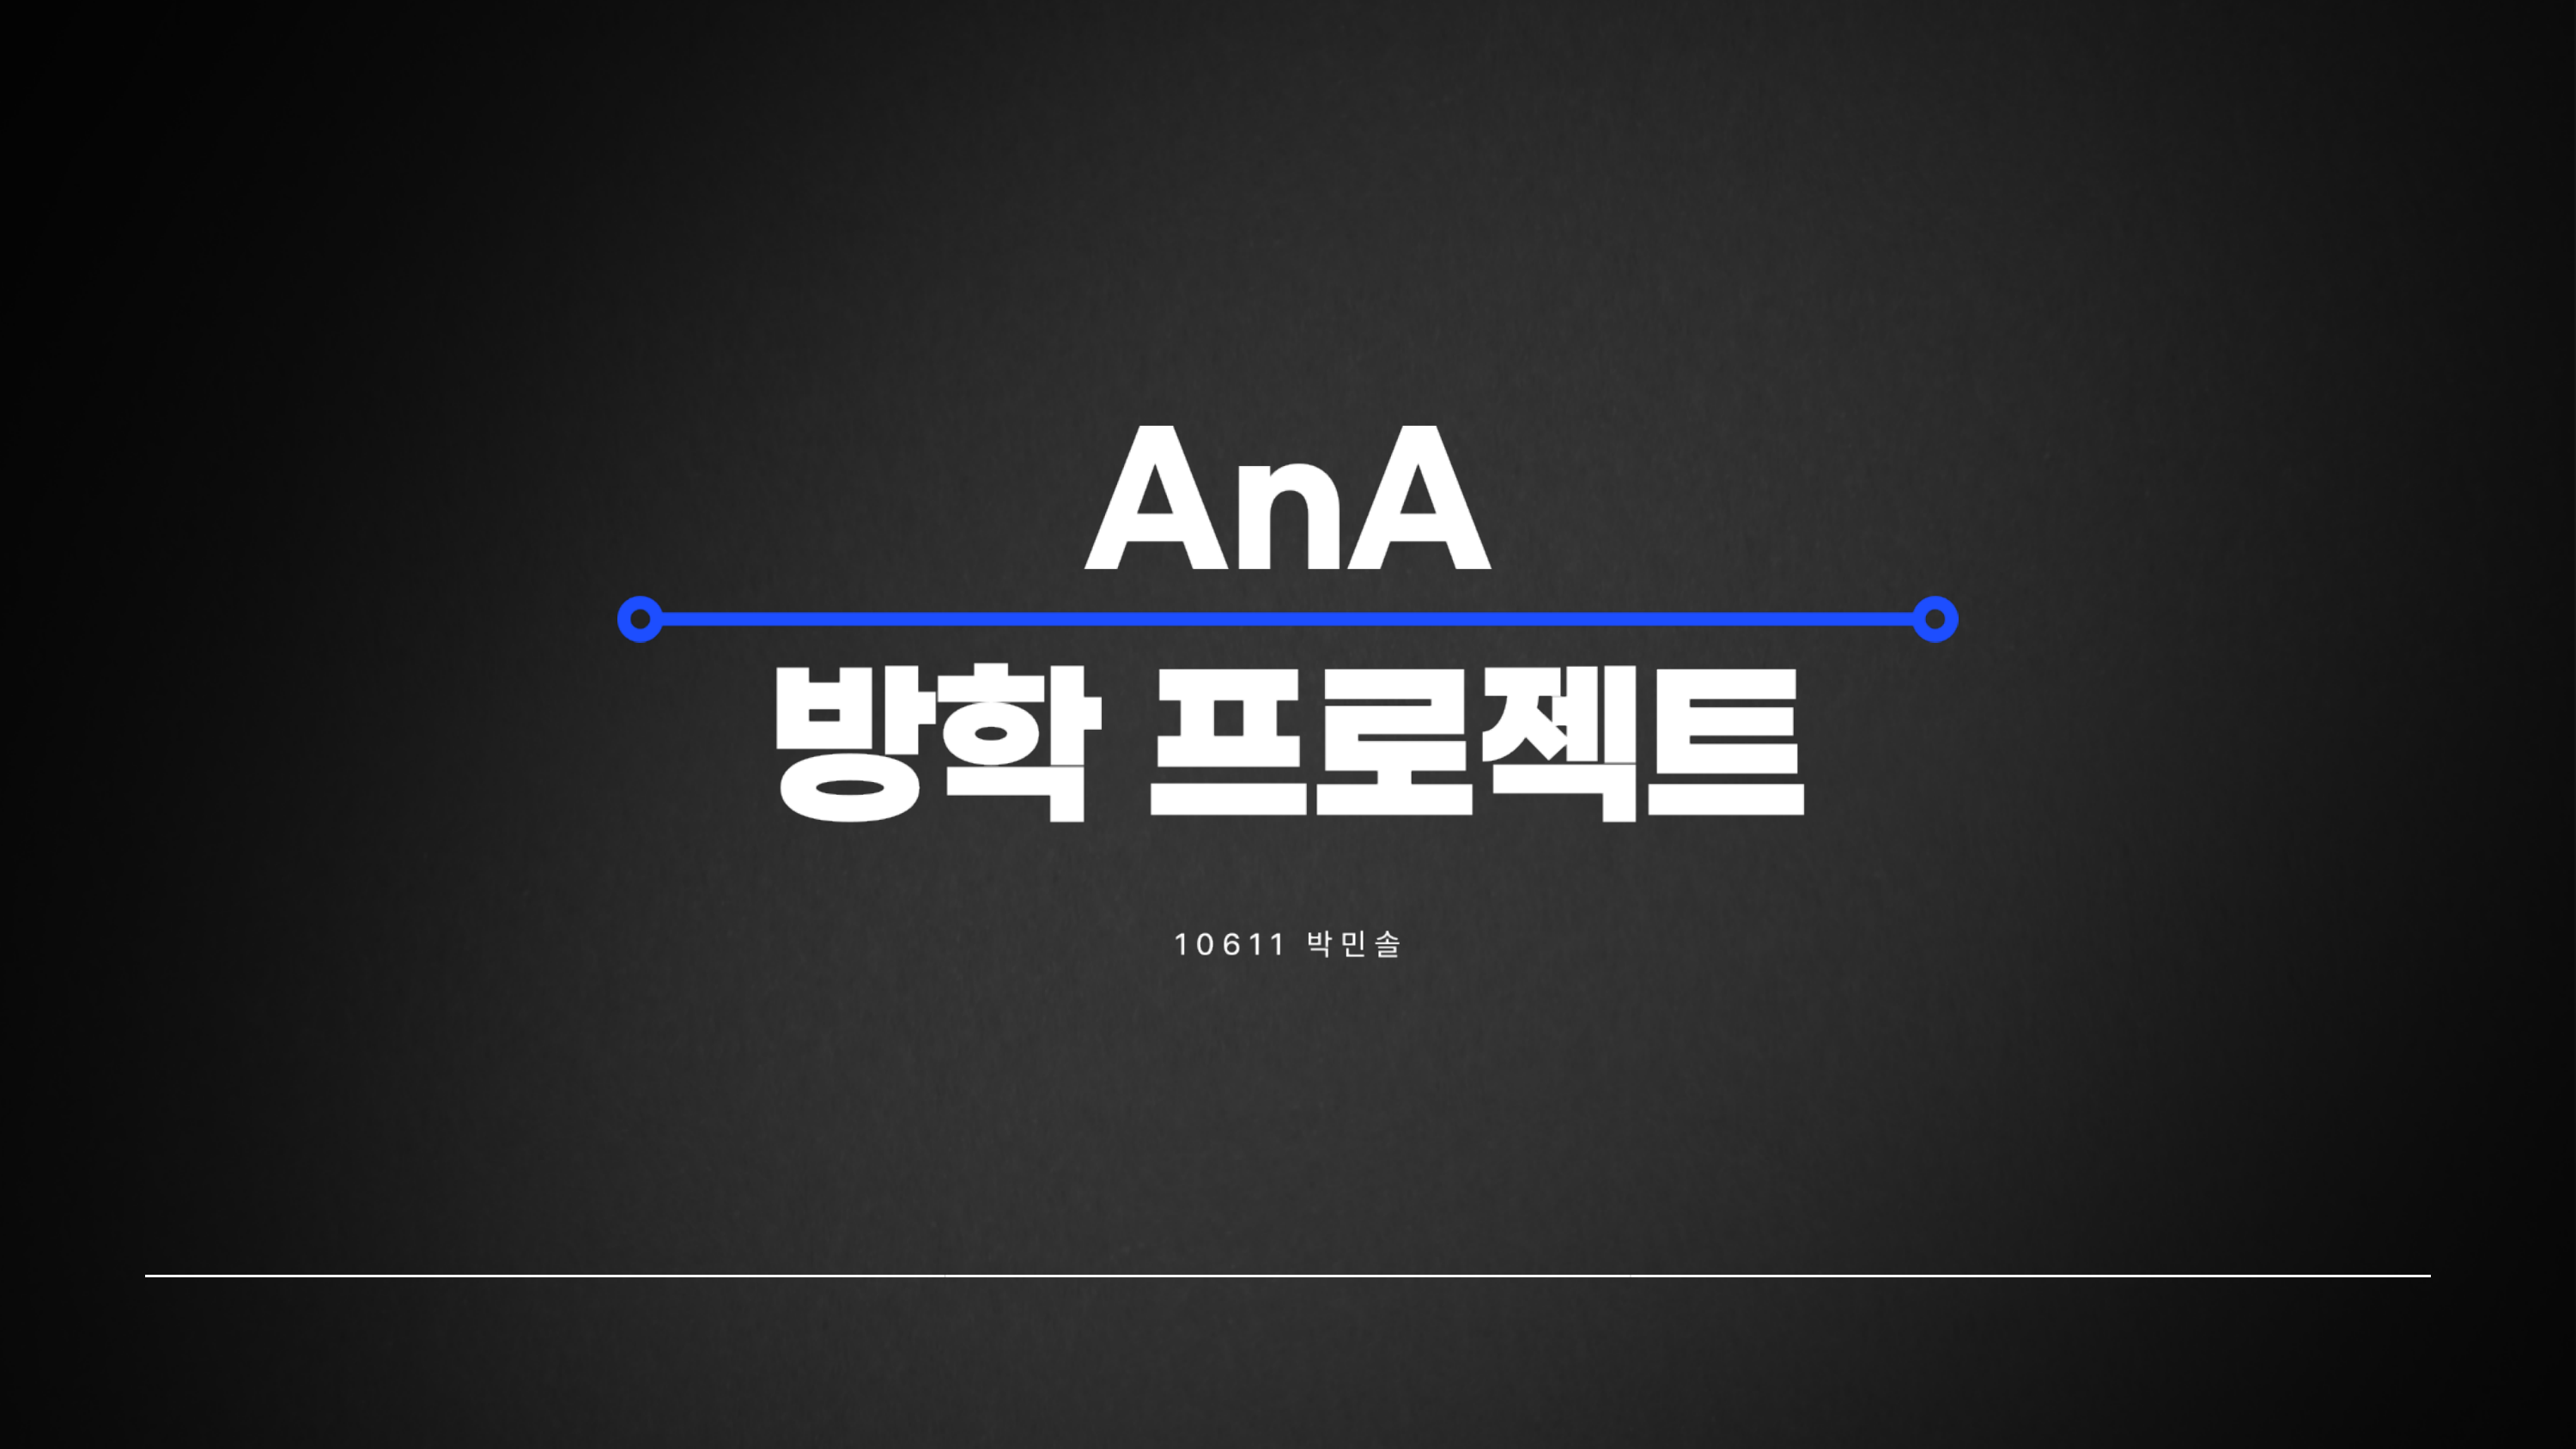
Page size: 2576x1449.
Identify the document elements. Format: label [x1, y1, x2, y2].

text_box [1573, 596, 1959, 643]
picture [970, 918, 1423, 979]
text_box [0, 0, 2576, 1449]
picture [588, 364, 1884, 900]
